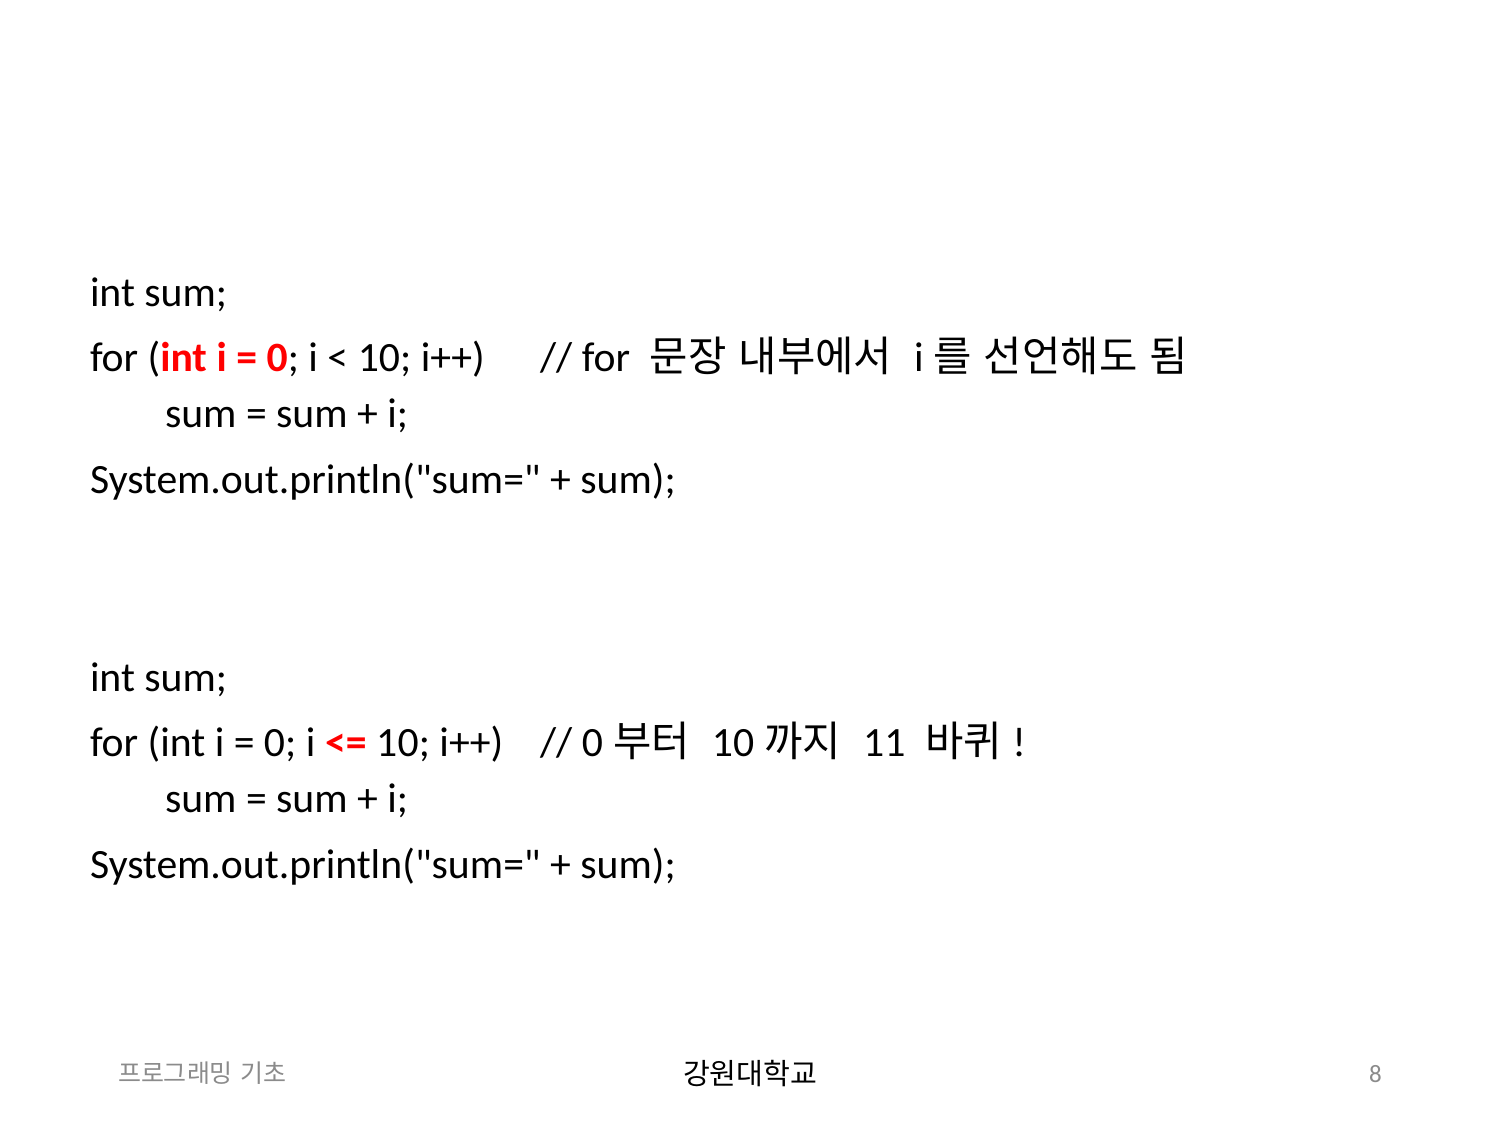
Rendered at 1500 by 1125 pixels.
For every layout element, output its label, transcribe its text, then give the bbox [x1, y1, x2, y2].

list int sum; for (int i = 0; i < 10; i++) // for 문장 내부에서 i를 선언해도 됨 sum = sum + i; System.out.println("sum=" + sum); int sum; for (int i = 0; i <= 10; i++) // 0부터 10까지 11 바퀴! sum = sum + i; System.out.println("sum=" + sum); [75, 262, 1425, 906]
slide_number 8 [1059, 1042, 1397, 1103]
slide_number 프로그래밍 기초 [103, 1042, 441, 1103]
footer 강원대학교 [496, 1042, 1004, 1103]
